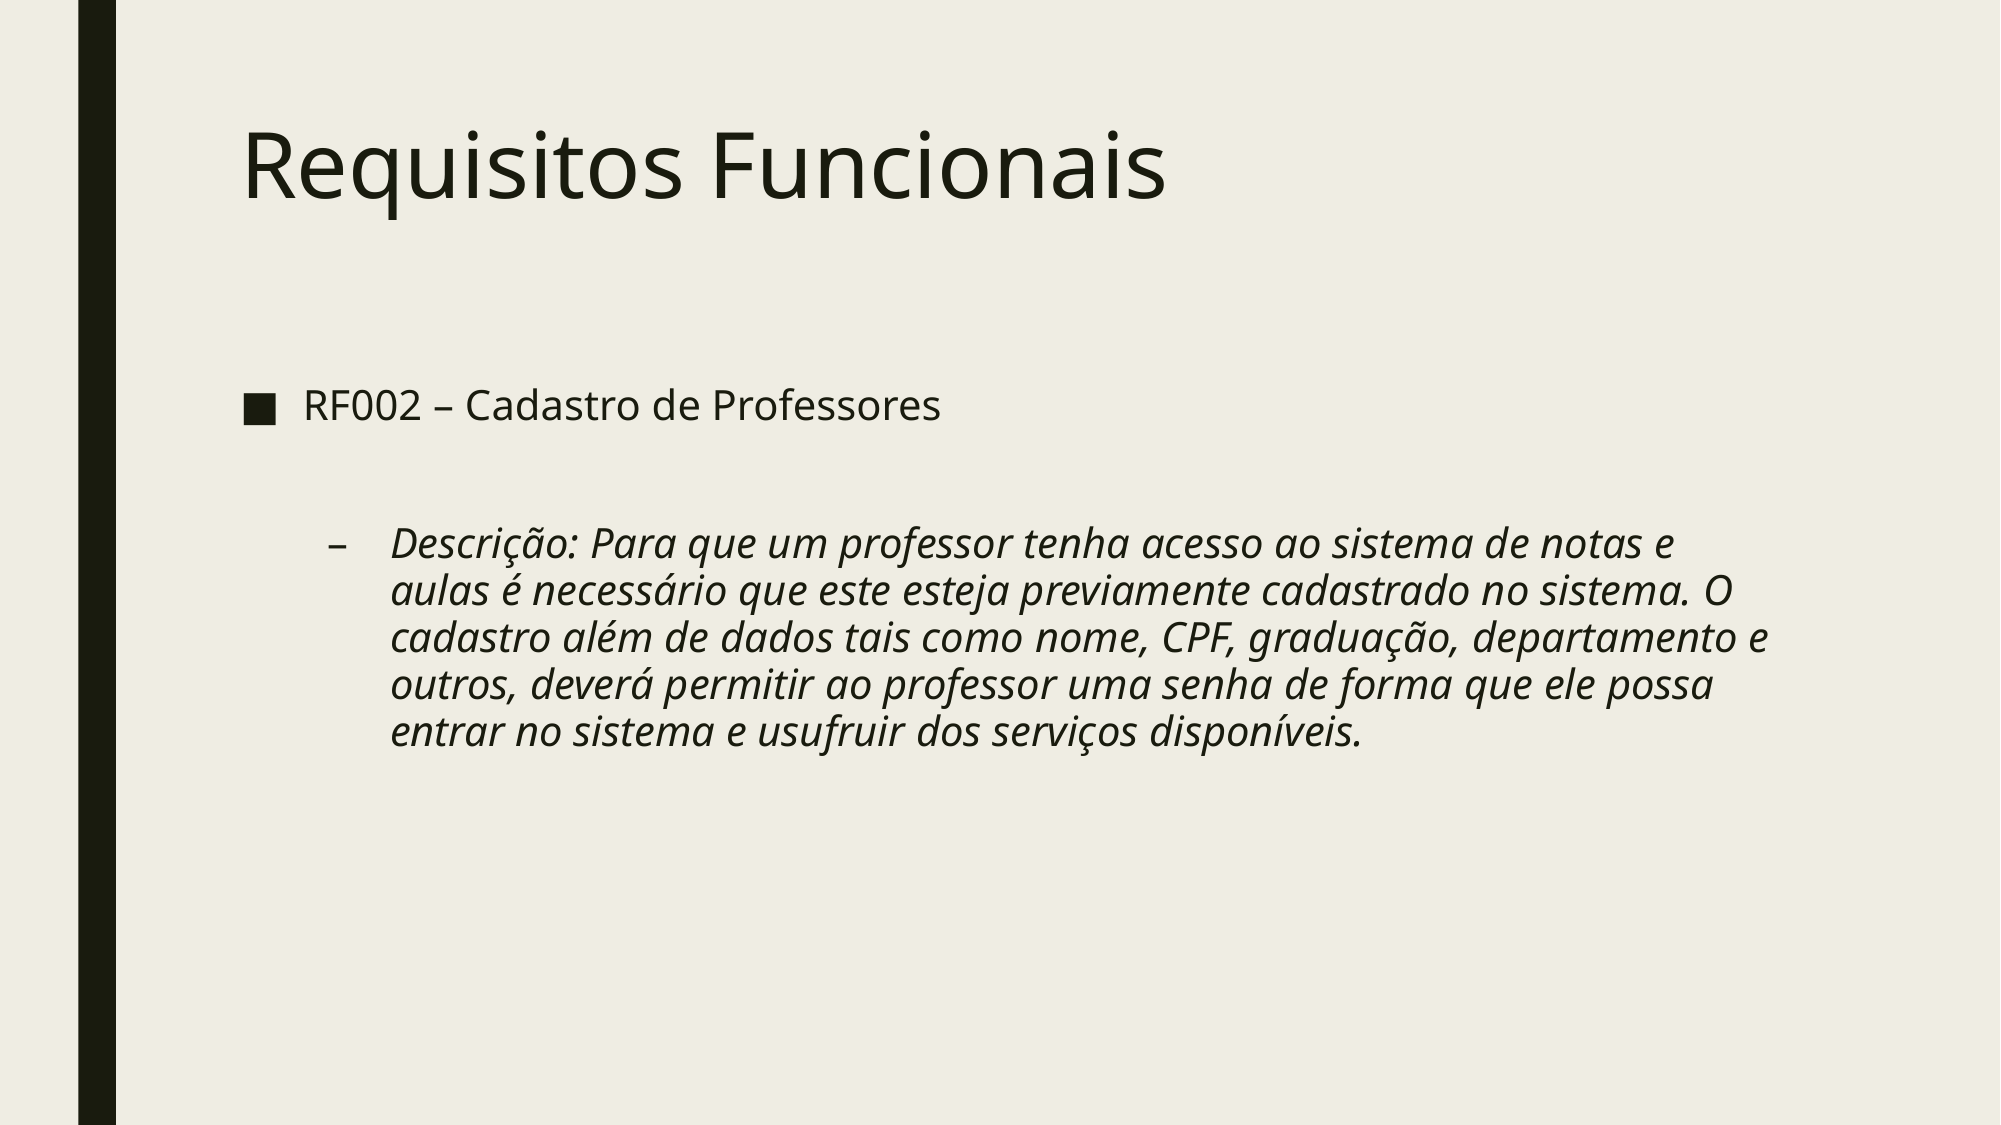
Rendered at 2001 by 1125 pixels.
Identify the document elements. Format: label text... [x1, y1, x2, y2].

list RF002 – Cadastro de Professores Descrição: Para que um professor tenha acesso ao sistema de notas e aulas é necessário que este esteja previamente cadastrado no sistema. O cadastro além de dados tais como nome, CPF, graduação, departamento e outros, deverá permitir ao professor uma senha de forma que ele possa entrar no sistema e usufruir dos serviços disponíveis. [225, 375, 1800, 963]
title Requisitos Funcionais [225, 112, 1800, 357]
